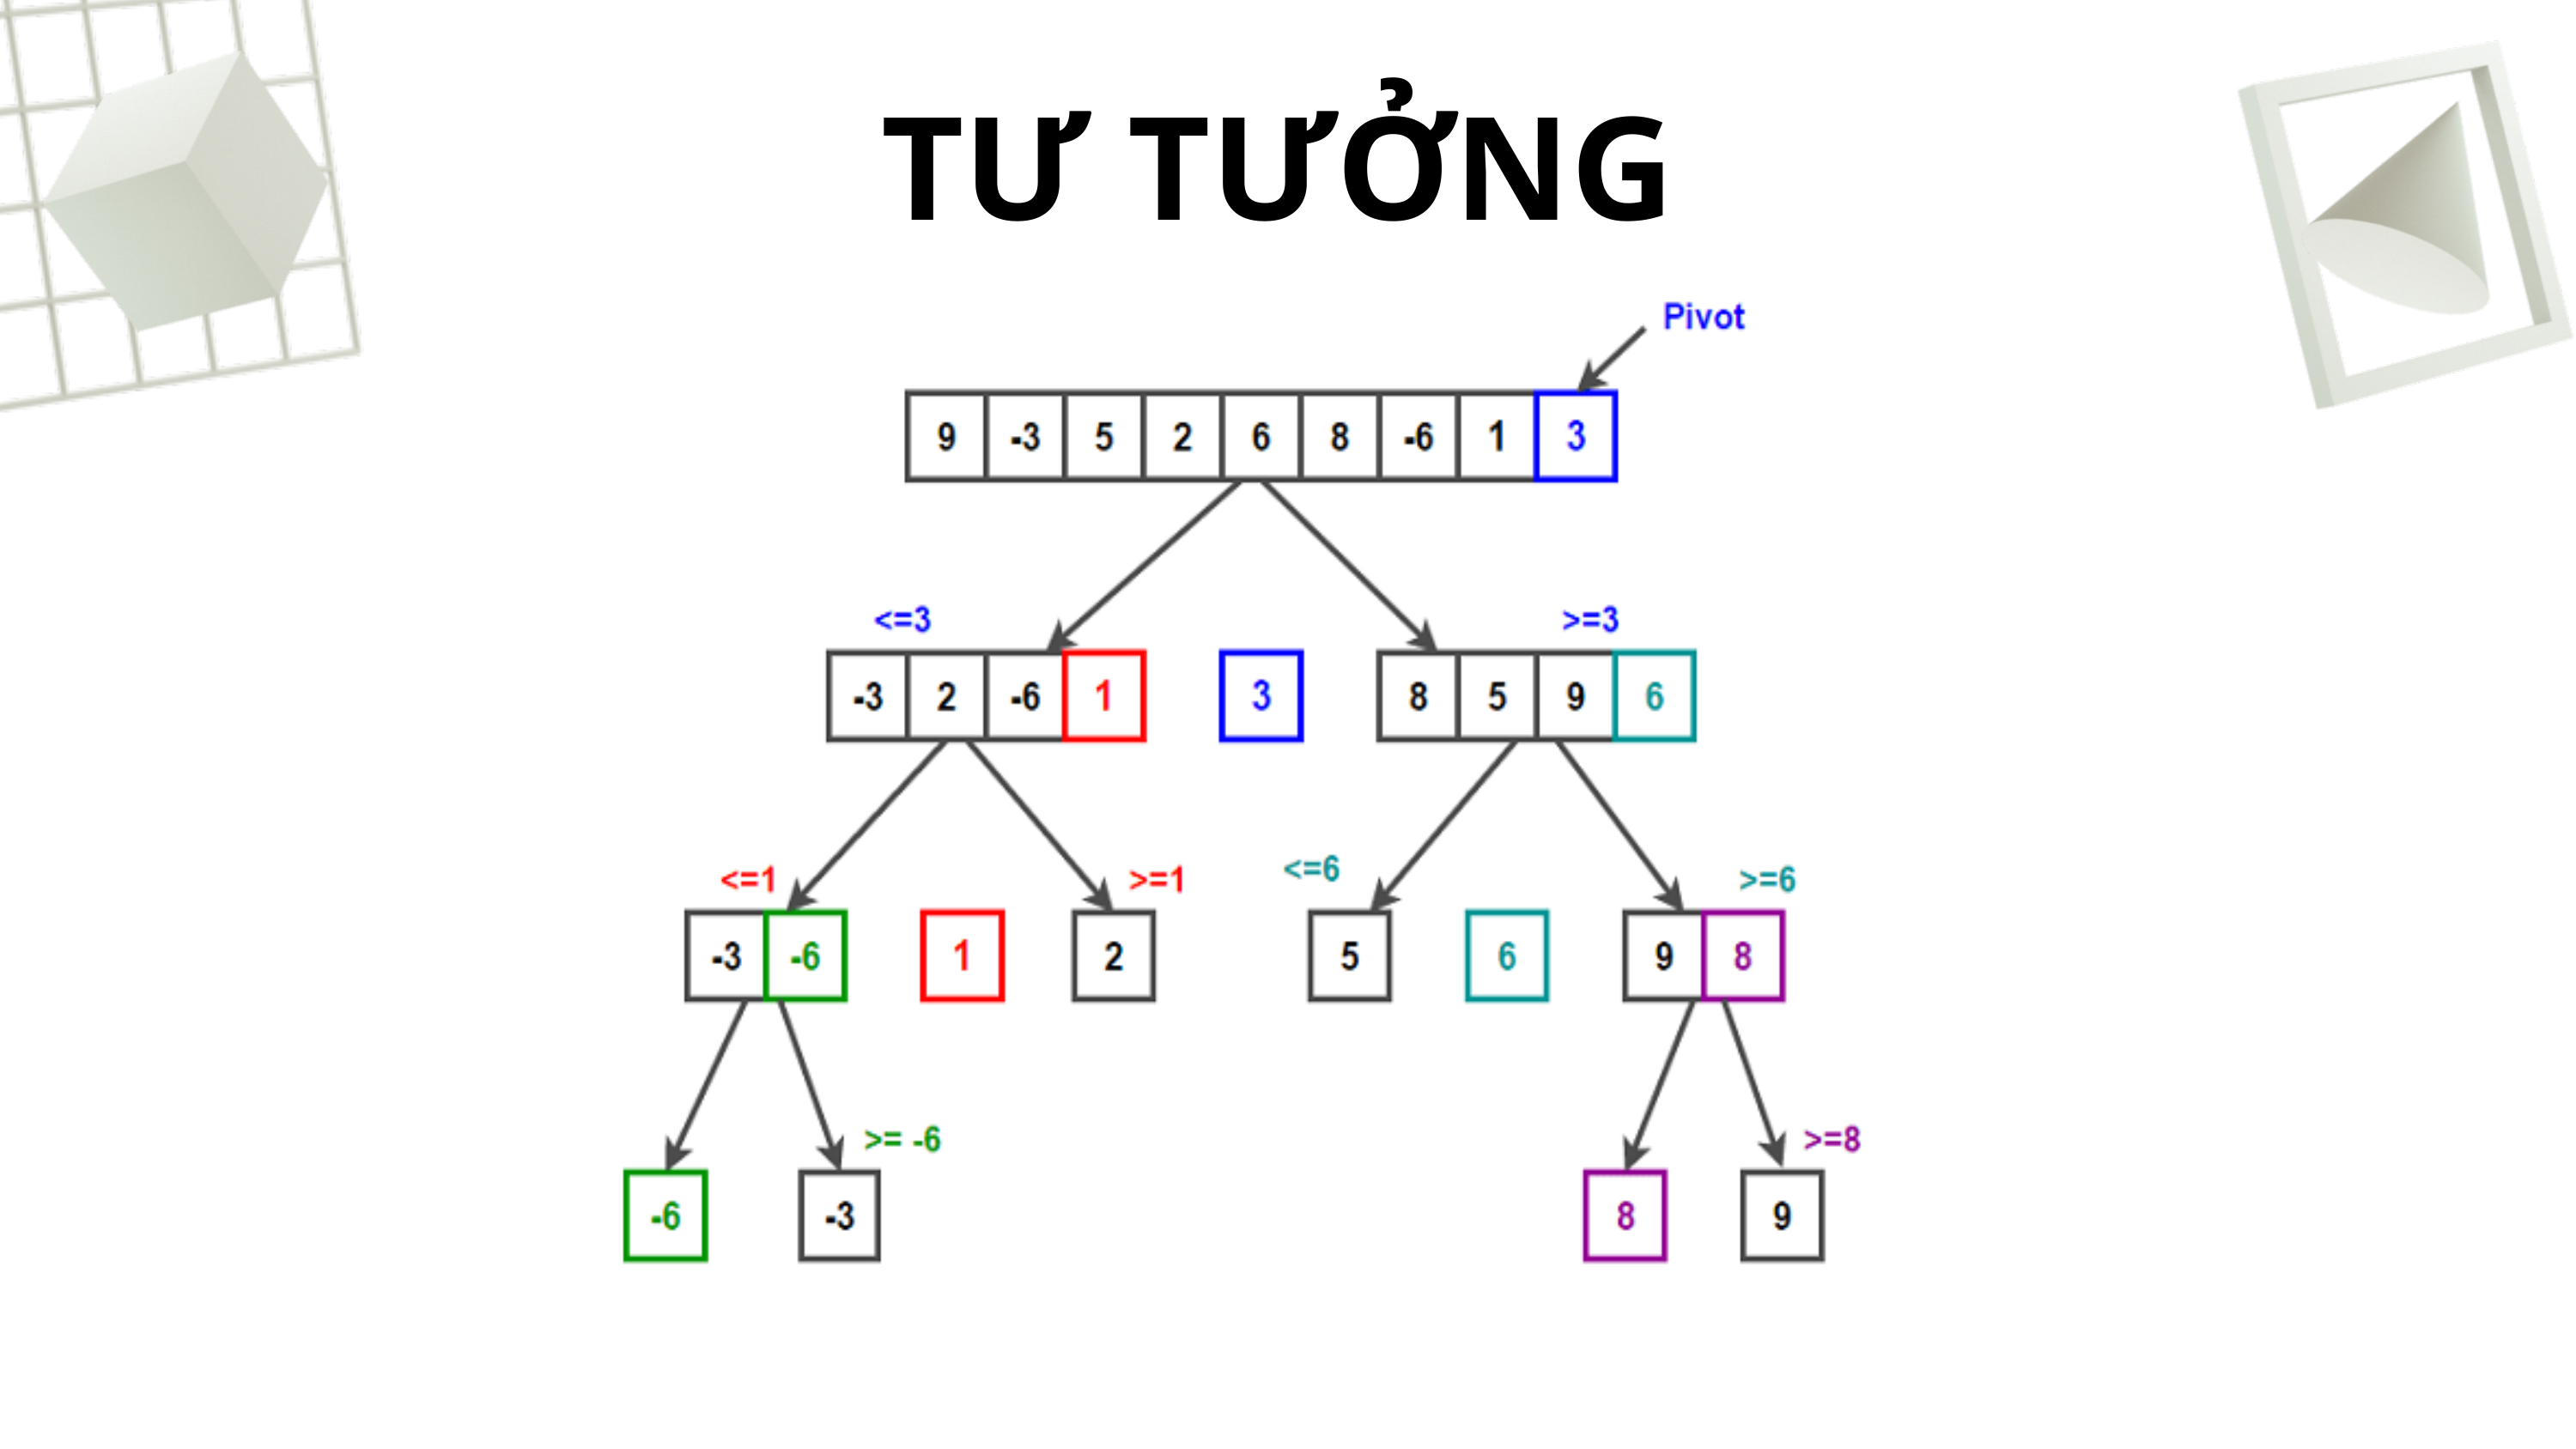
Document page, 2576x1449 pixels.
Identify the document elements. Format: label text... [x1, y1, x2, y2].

text_box TƯ TƯỞNG [868, 70, 1687, 255]
picture [0, 0, 386, 416]
picture [2237, 39, 2576, 411]
picture [613, 291, 1872, 1276]
